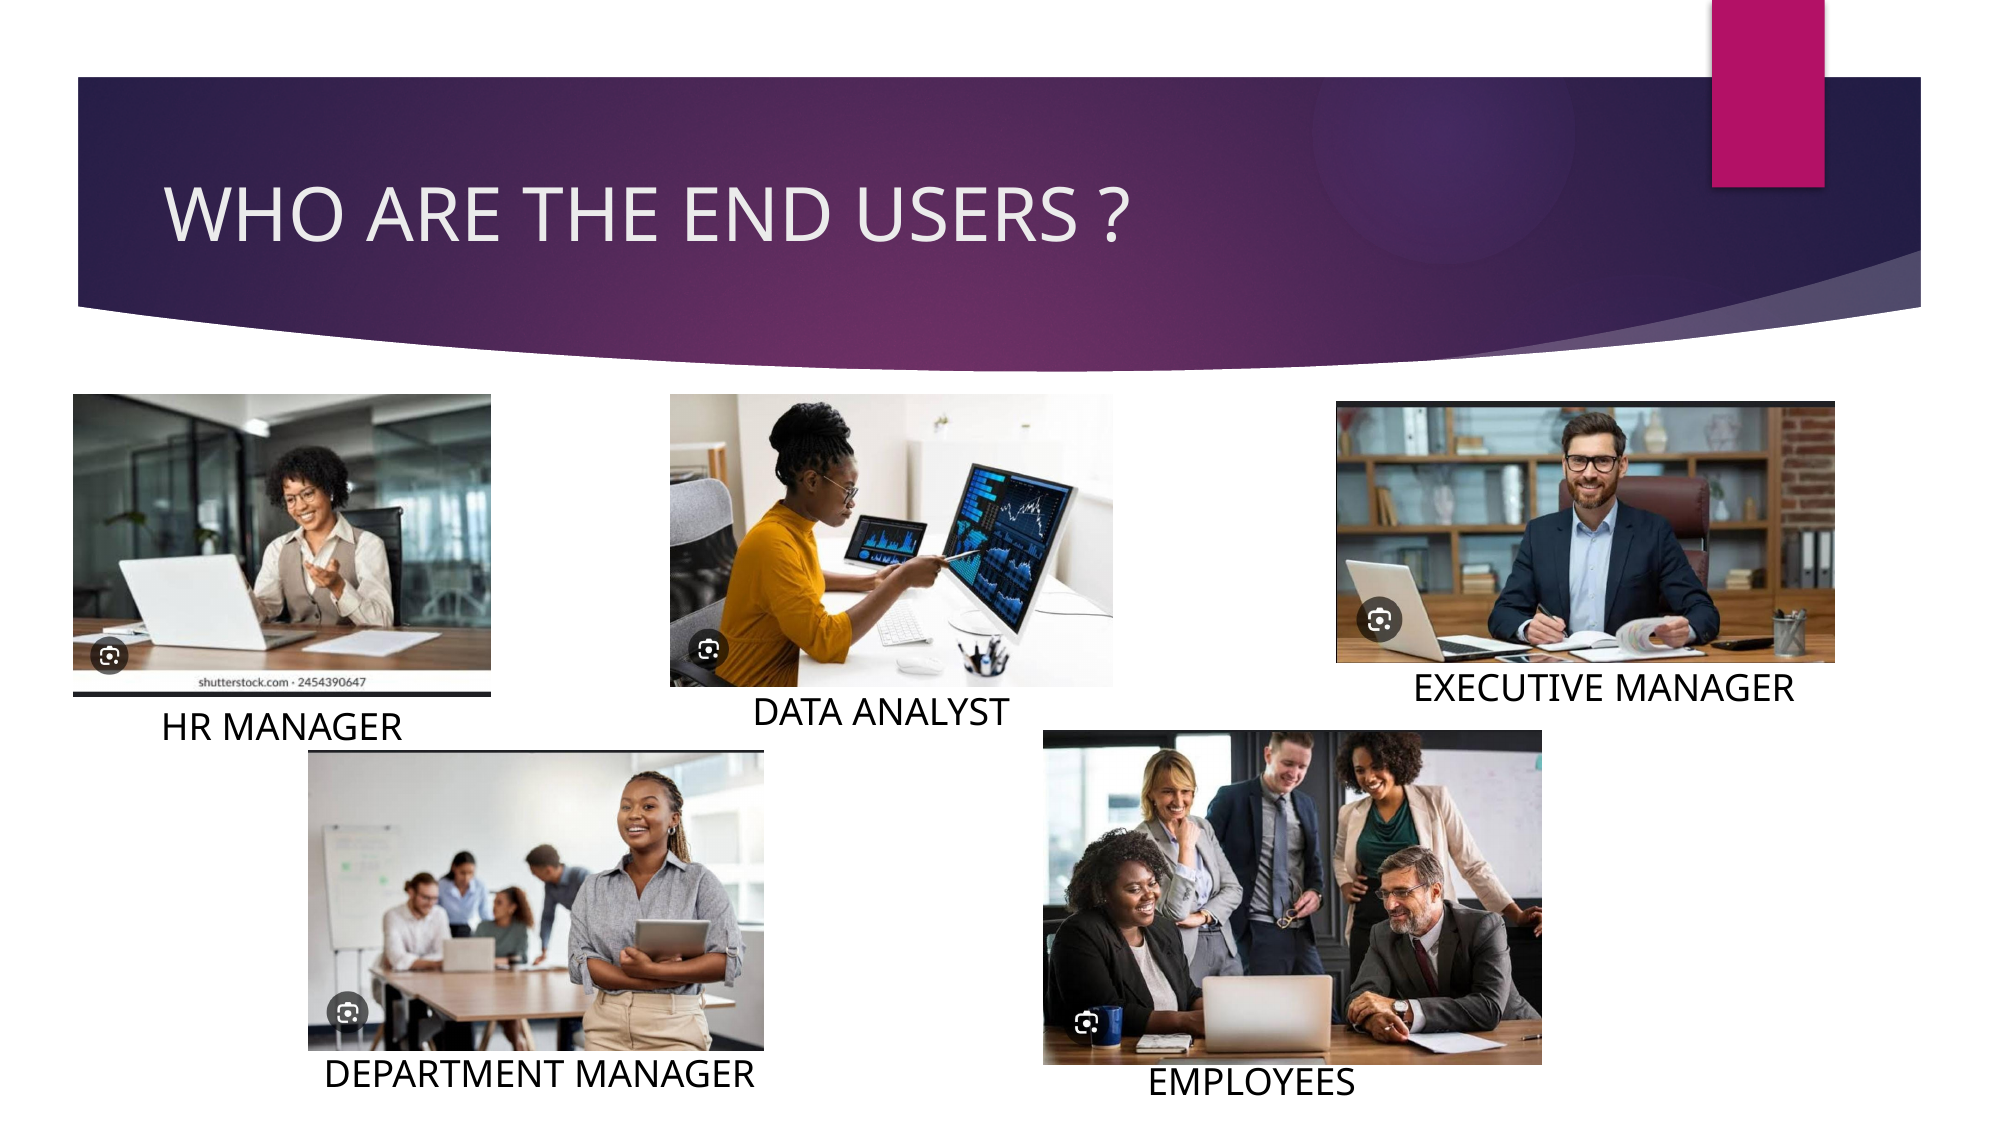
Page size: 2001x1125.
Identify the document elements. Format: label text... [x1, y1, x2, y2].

text_box DATA ANALYST [737, 695, 1046, 740]
picture [308, 750, 764, 1051]
title WHO ARE THE END USERS ? [148, 153, 1586, 270]
text_box DEPARTMENT MANAGER [308, 1042, 807, 1102]
picture [73, 393, 491, 697]
text_box HR MANAGER [146, 705, 436, 756]
picture [1043, 730, 1543, 1065]
picture [1336, 401, 1835, 663]
text_box EMPLOYEES [1132, 1075, 1372, 1111]
text_box EXECUTIVE MANAGER [1398, 671, 1825, 716]
picture [670, 393, 1113, 687]
